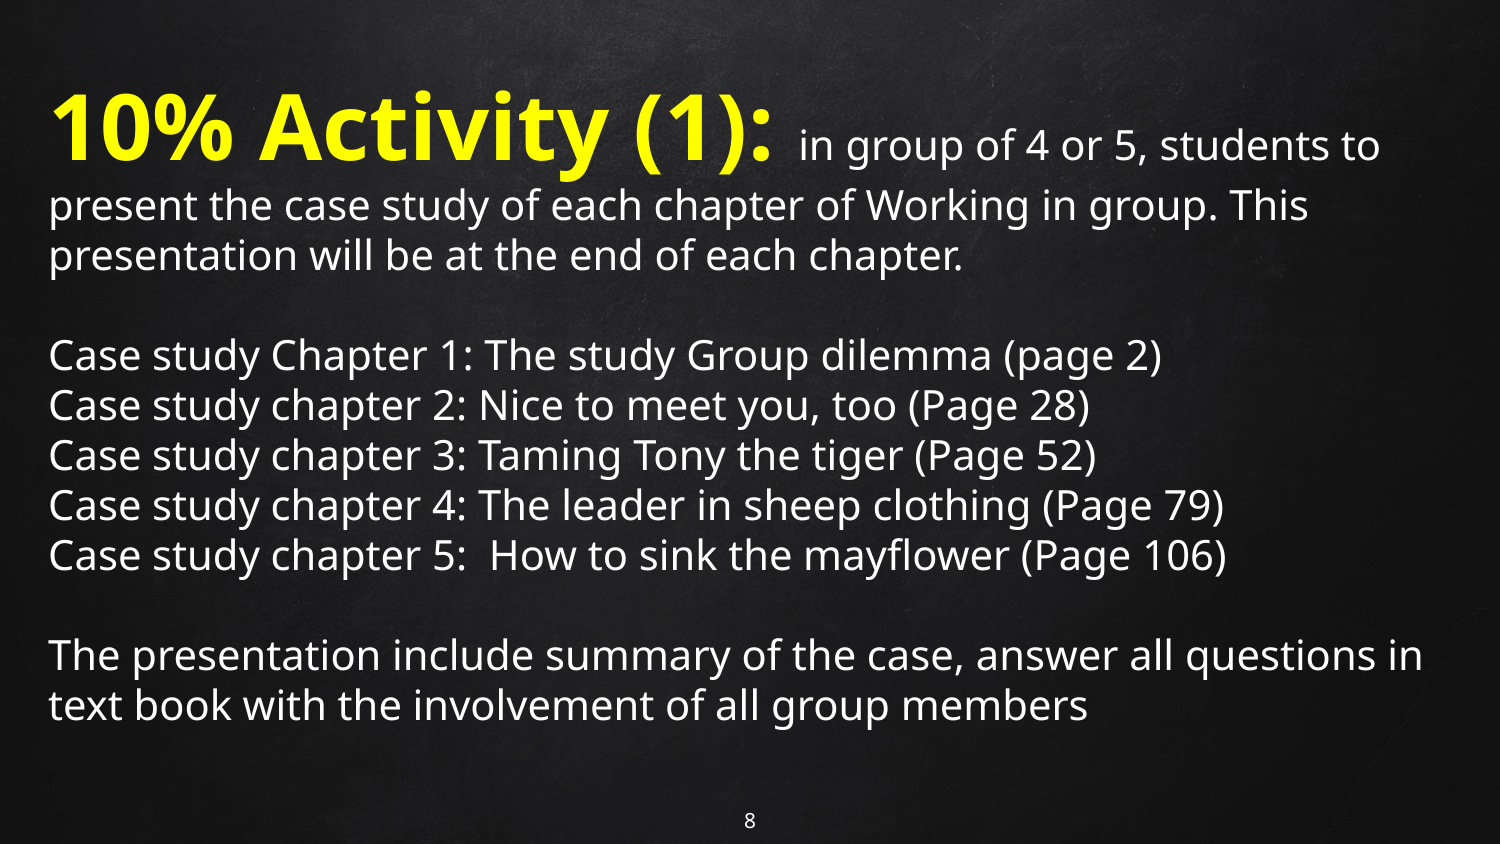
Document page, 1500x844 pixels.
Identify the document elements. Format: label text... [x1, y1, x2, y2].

picture [0, 0, 1500, 844]
slide_number 8 [705, 797, 795, 844]
text_box 10% Activity (1): in group of 4 or 5, students to present the case study of each chapter of Working in group. This presentation will be at the end of each chapter. Case study Chapter 1: The study Group dilemma (page 2) Case study chapter 2: Nice to meet you, too (Page 28) Case study chapter 3: Taming Tony the tiger (Page 52) Case study chapter 4: The leader in sheep clothing (Page 79) Case study chapter 5: How to sink the mayflower (Page 106) The presentation include summary of the case, answer all questions in text book with the involvement of all group members [33, 61, 1467, 797]
